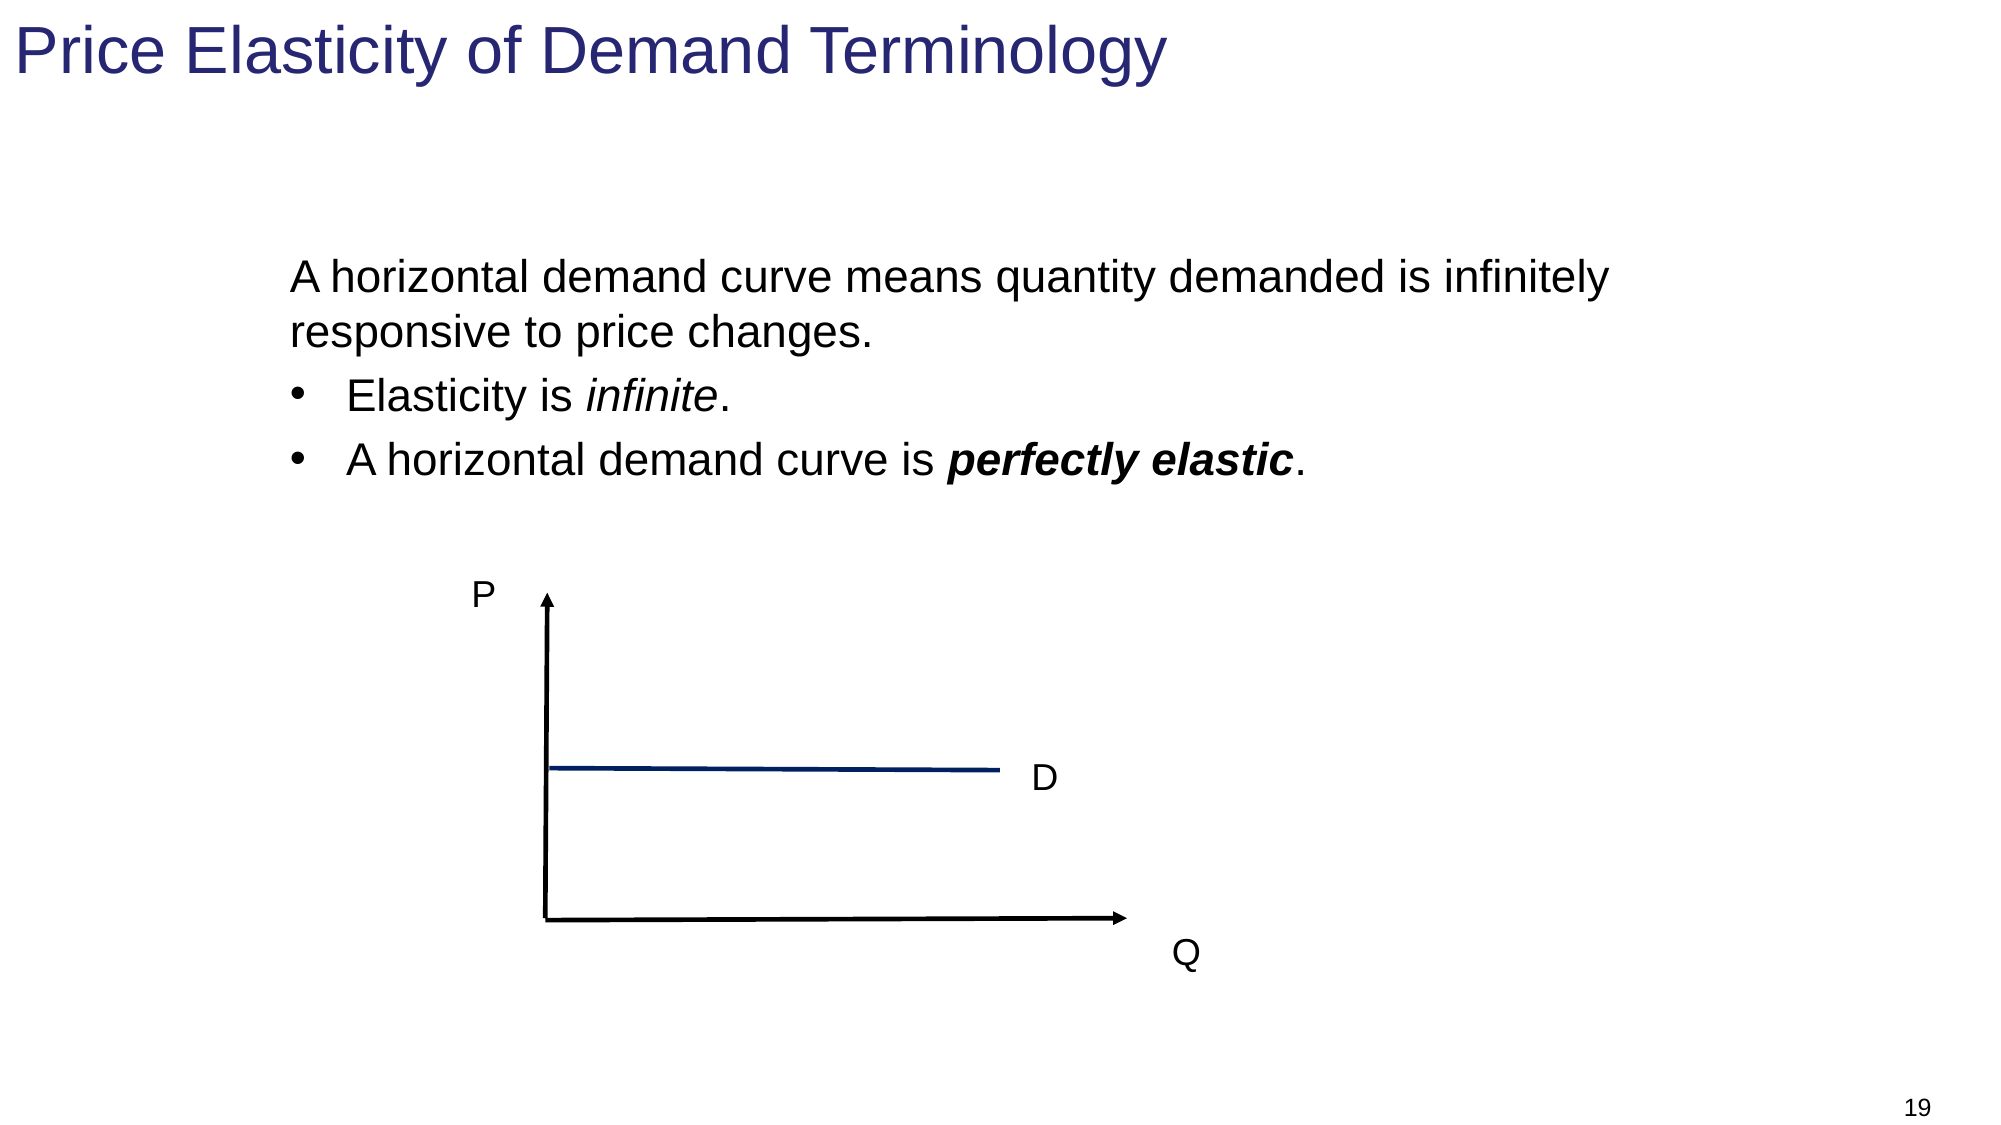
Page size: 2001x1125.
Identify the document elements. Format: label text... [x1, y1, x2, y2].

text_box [456, 562, 1217, 981]
list A horizontal demand curve means quantity demanded is infinitely responsive to price changes. Elasticity is infinite. A horizontal demand curve is perfectly elastic. [275, 239, 1725, 1063]
title Price Elasticity of Demand Terminology [0, 0, 2000, 105]
